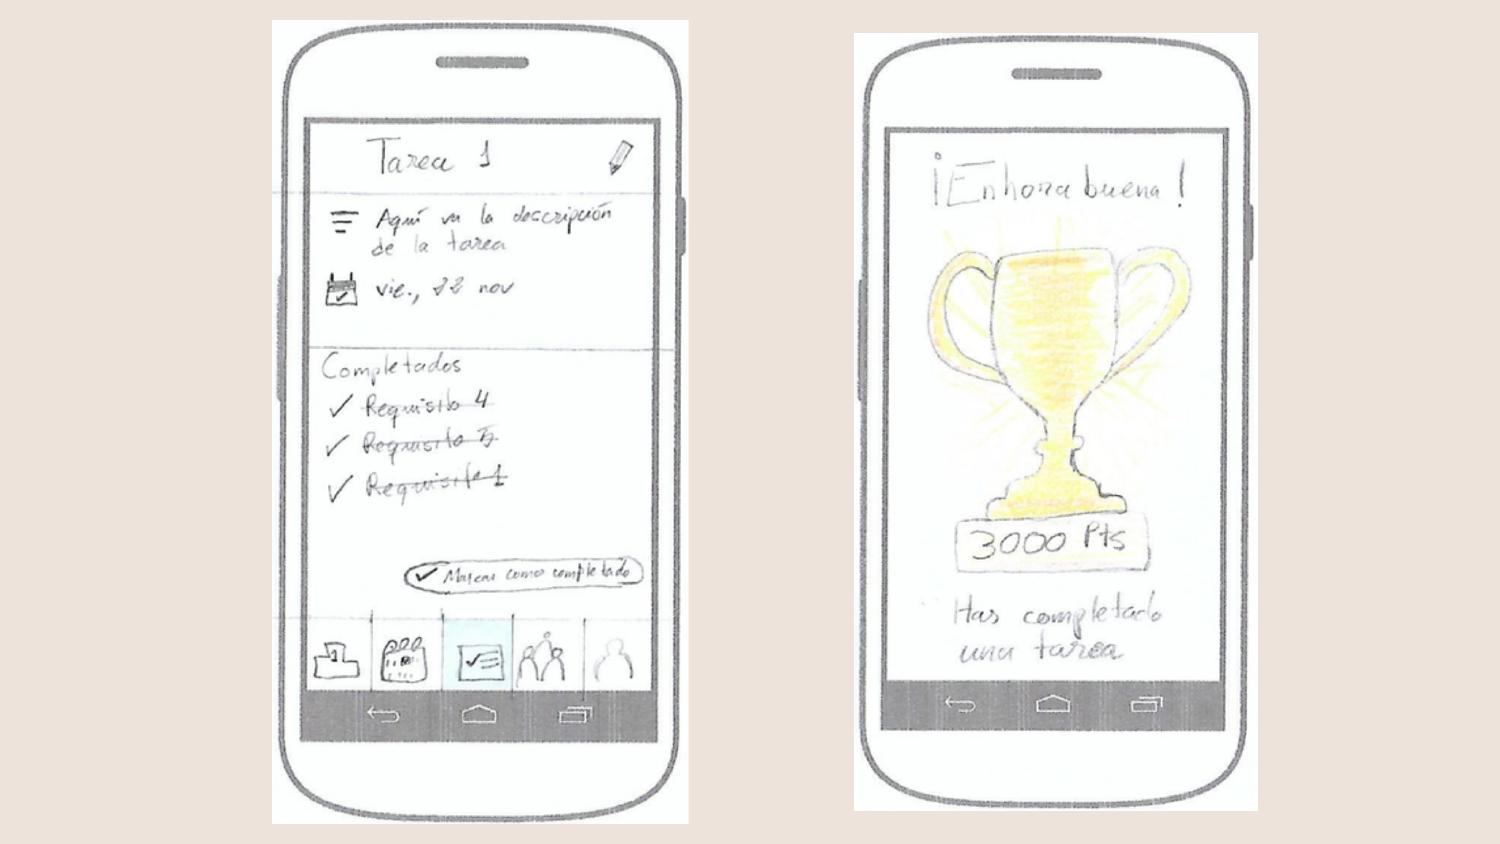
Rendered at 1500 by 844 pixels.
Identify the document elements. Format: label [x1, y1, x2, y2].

picture [78, 21, 1445, 824]
